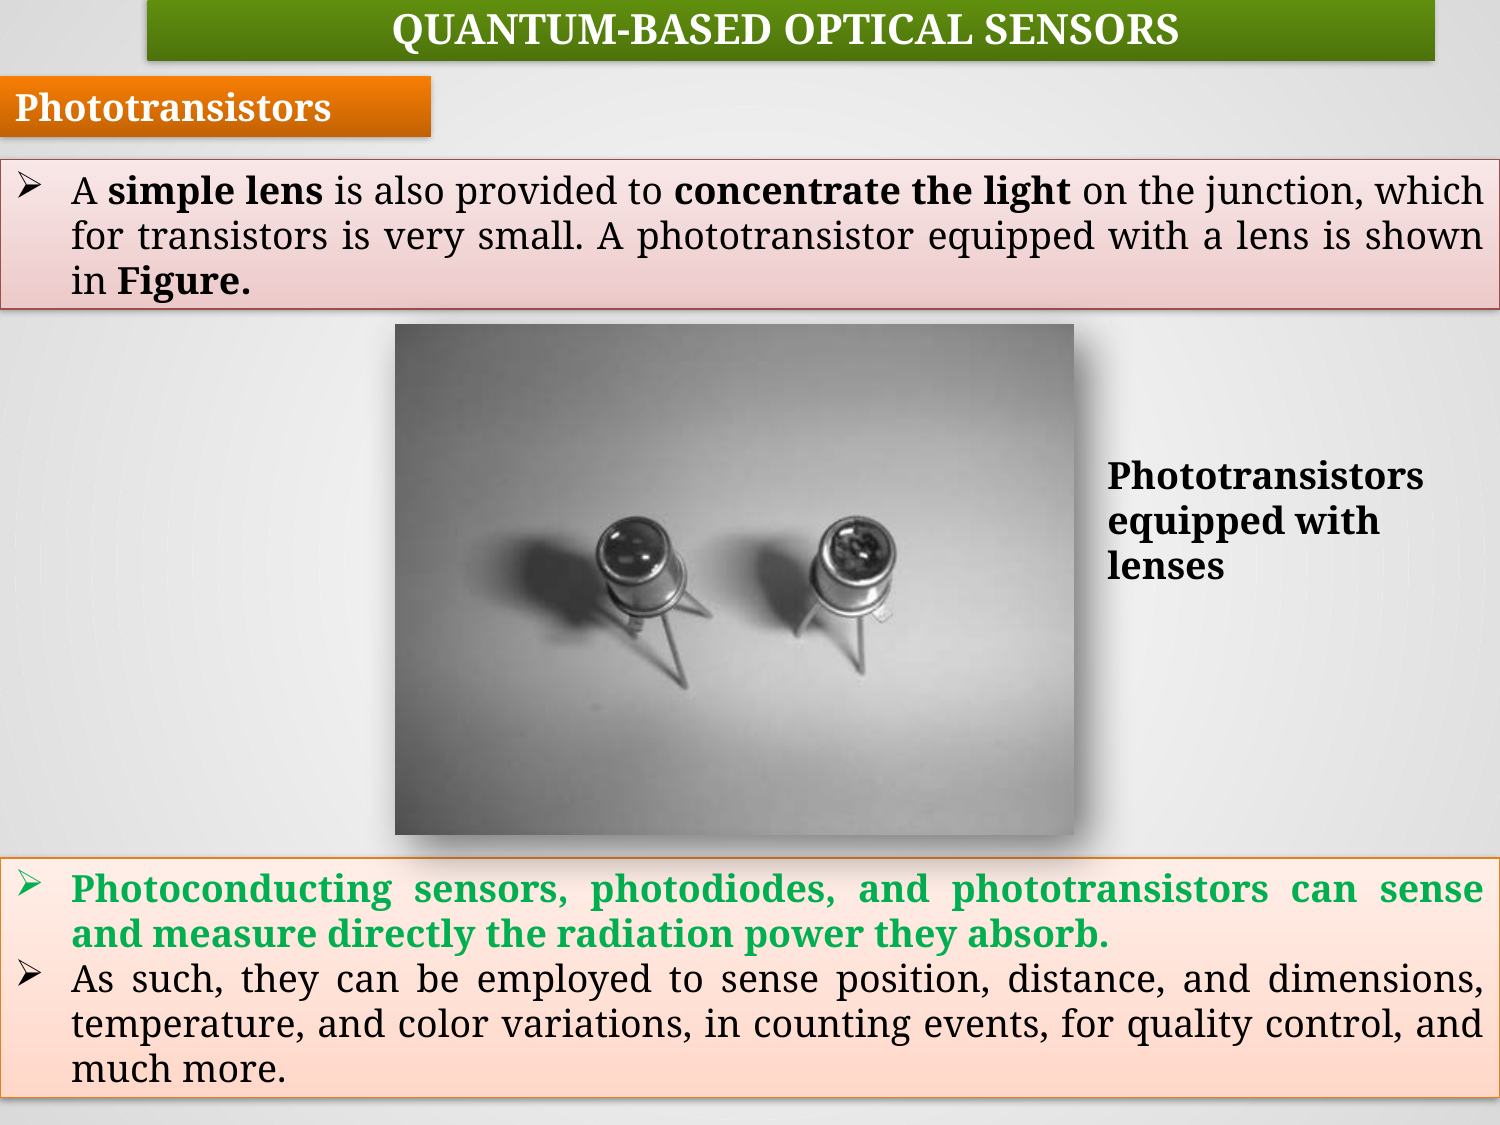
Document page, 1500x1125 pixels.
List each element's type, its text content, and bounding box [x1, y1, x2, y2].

text_box Phototransistors equipped with lenses [1092, 444, 1500, 595]
text_box QUANTUM-BASED OPTICAL SENSORS [147, 0, 1435, 61]
text_box Photoconducting sensors, photodiodes, and phototransistors can sense and measure directly the radiation power they absorb. As such, they can be employed to sense position, distance, and dimensions, temperature, and color variations, in counting events, for quality control, and much more. [0, 857, 1500, 1098]
picture [395, 324, 1074, 835]
text_box Phototransistors [0, 76, 431, 137]
text_box A simple lens is also provided to concentrate the light on the junction, which for transistors is very small. A phototransistor equipped with a lens is shown in Figure. [0, 159, 1500, 310]
